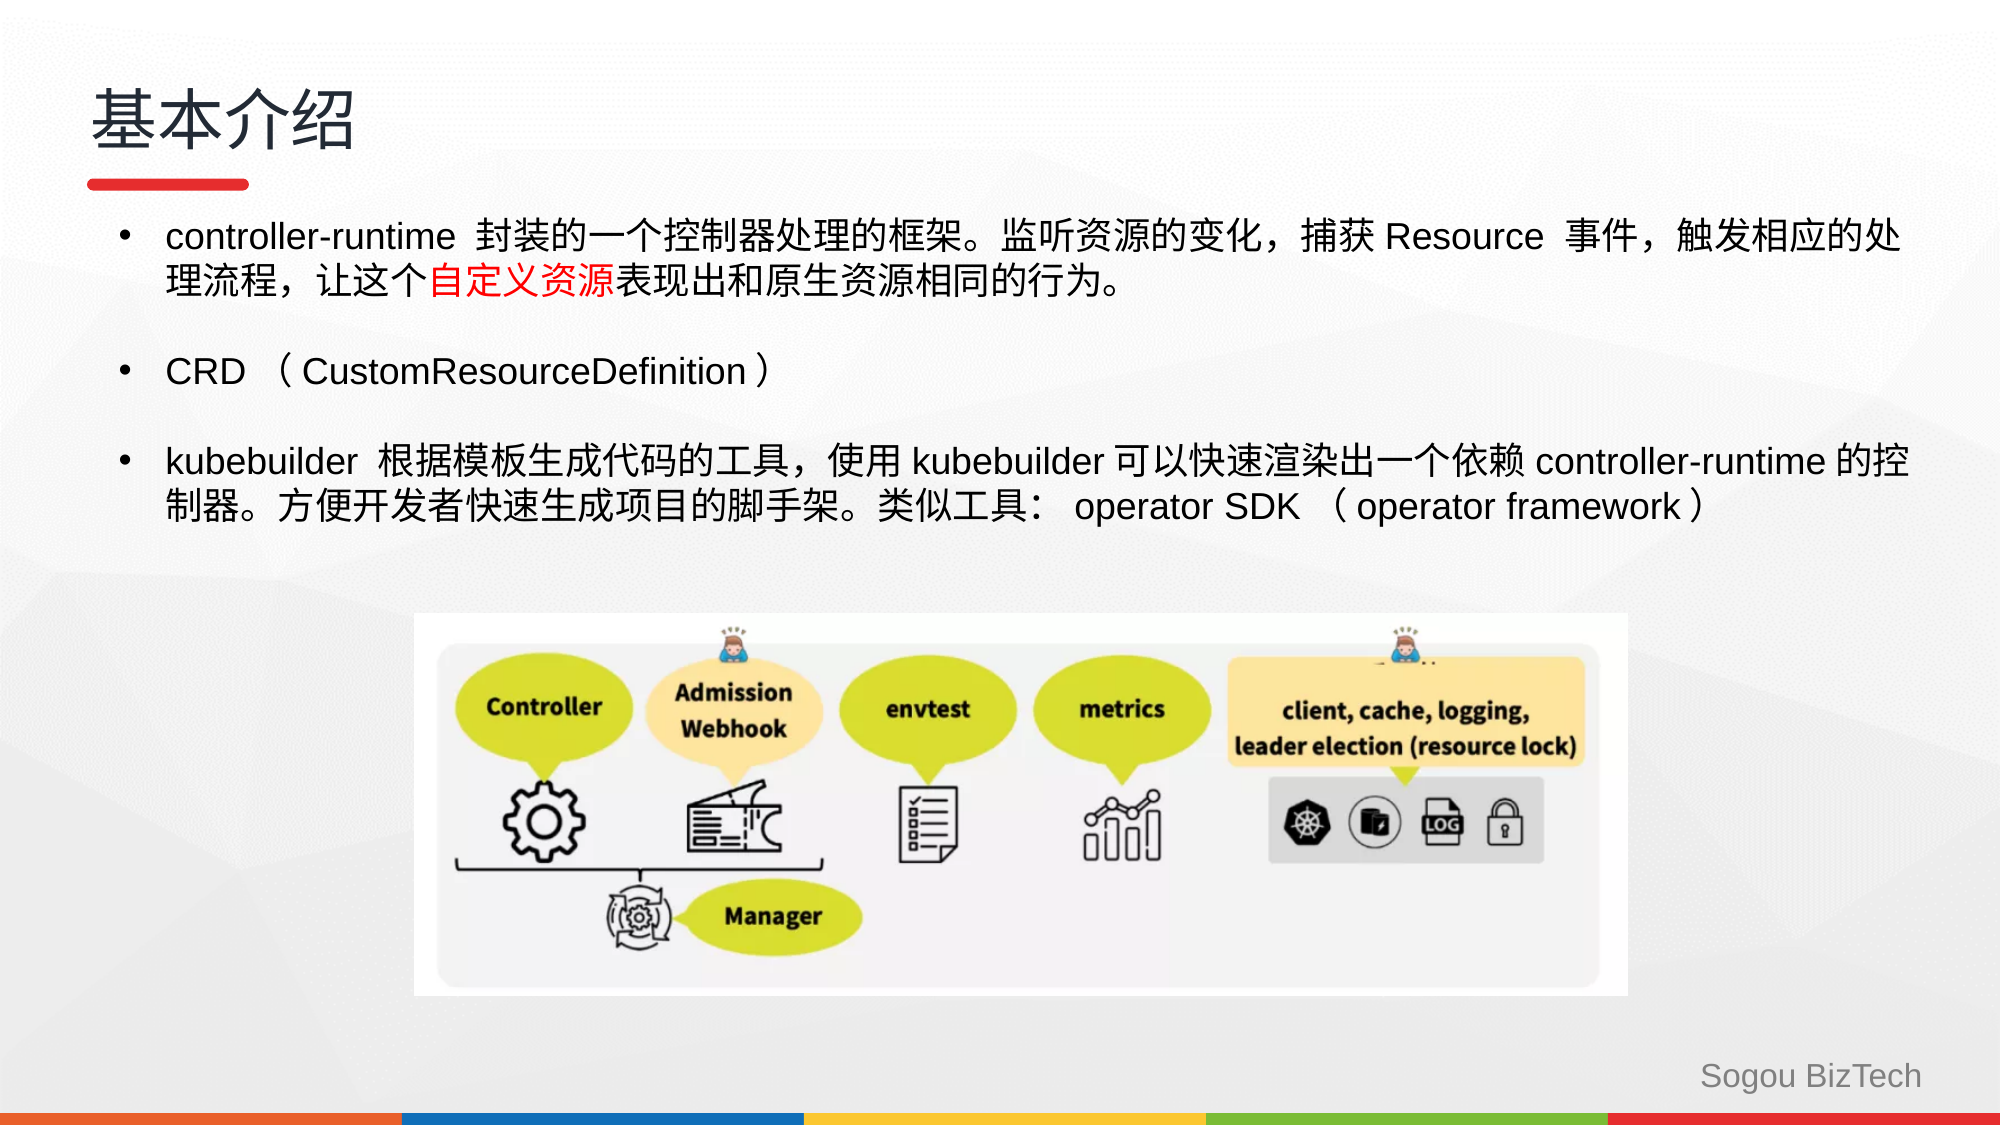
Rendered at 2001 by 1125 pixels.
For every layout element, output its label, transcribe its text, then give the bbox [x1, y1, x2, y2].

title 基本介绍 [75, 57, 1925, 179]
text_box controller-runtime 封装的一个控制器处理的框架。监听资源的变化，捕获Resource 事件，触发相应的处理流程，让这个自定义资源表现出和原生资源相同的行为。 CRD（CustomResourceDefinition） kubebuilder 根据模板生成代码的工具，使用kubebuilder可以快速渲染出一个依赖controller-runtime的控制器。方便开发者快速生成项目的脚手架。类似工具：operator SDK（operator framework） [103, 204, 1939, 669]
text_box Sogou BizTech [1685, 1046, 1938, 1102]
picture [414, 613, 1629, 996]
